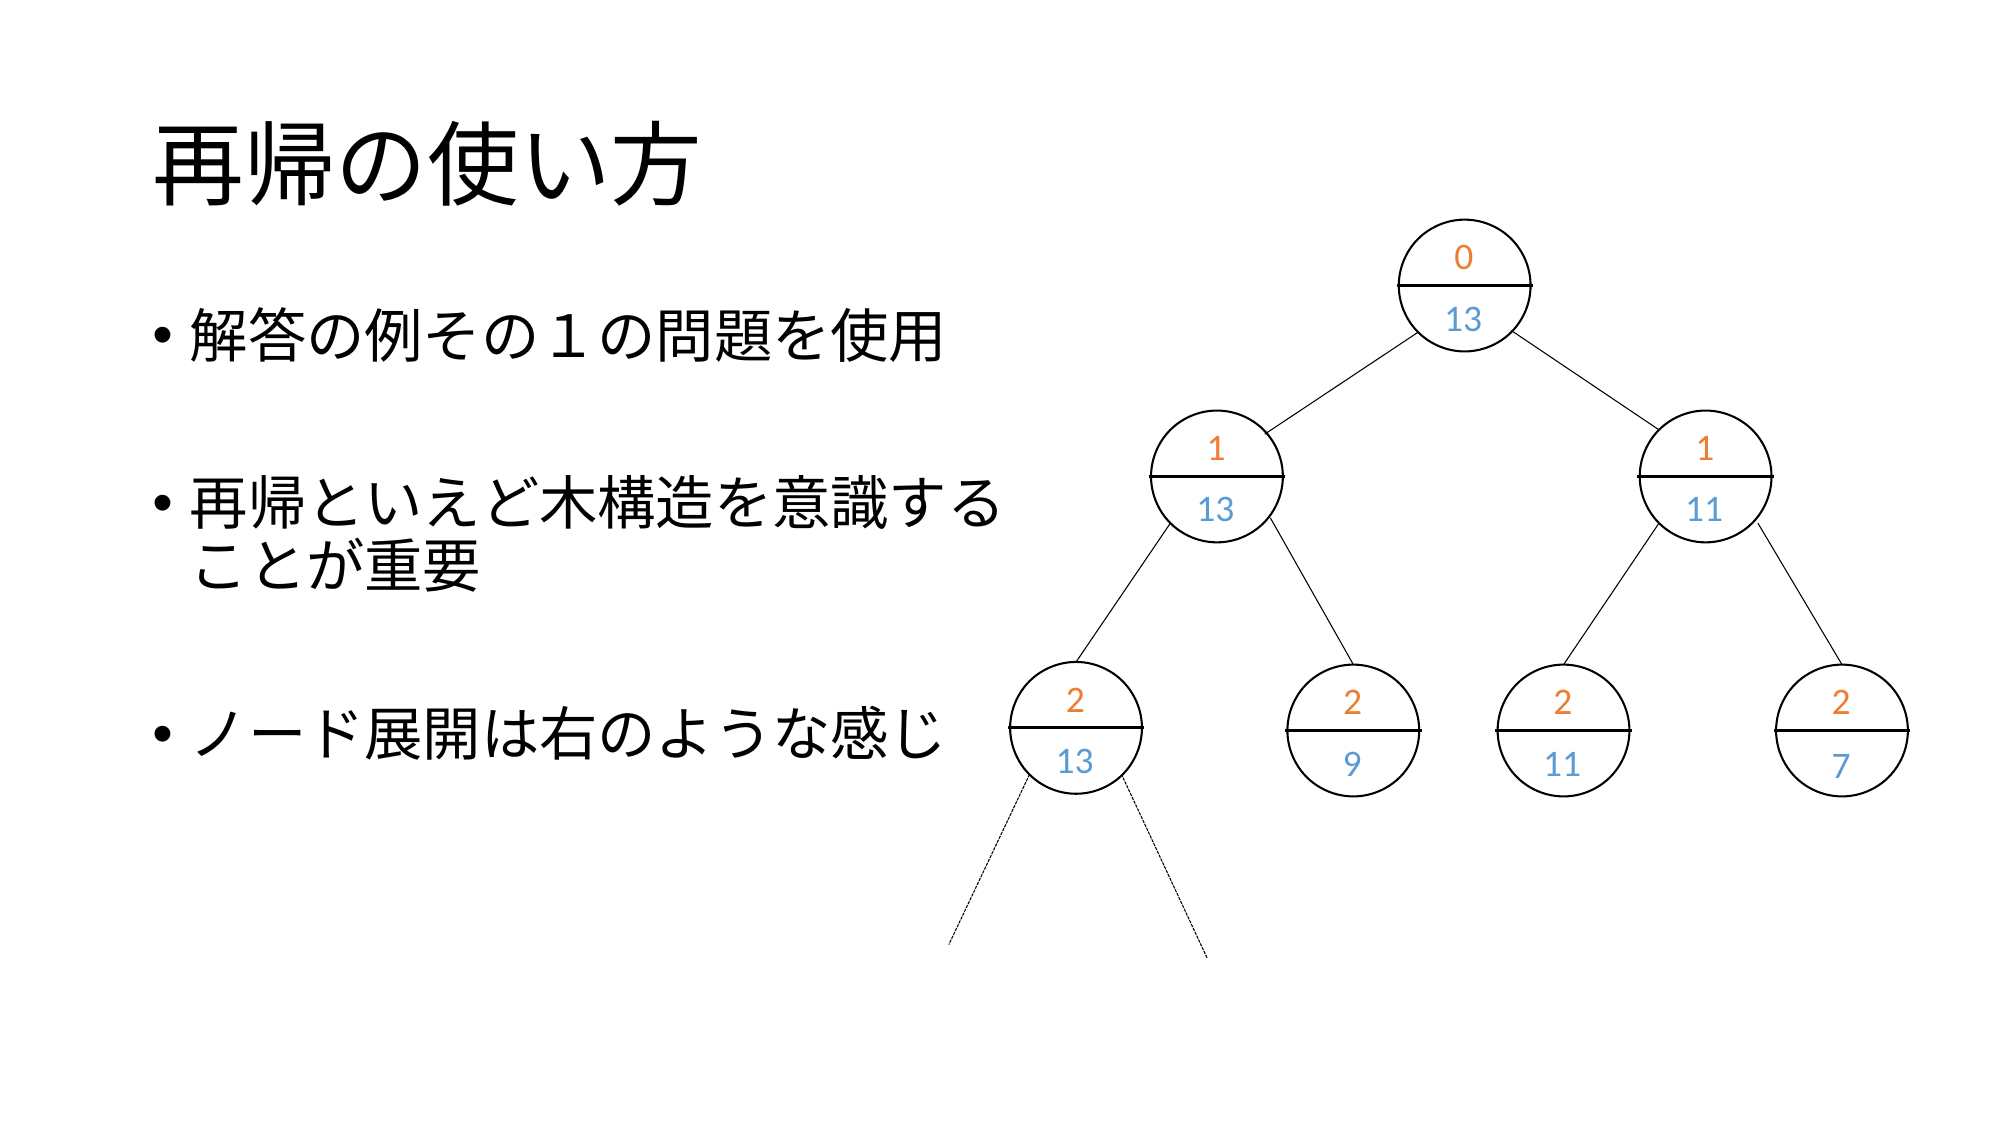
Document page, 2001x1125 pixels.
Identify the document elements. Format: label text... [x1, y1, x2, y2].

list 解答の例その１の問題を使用 再帰といえど木構造を意識することが重要 ノード展開は右のような感じ [137, 299, 1073, 1014]
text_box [948, 219, 1949, 958]
title 再帰の使い方 [137, 59, 1863, 278]
